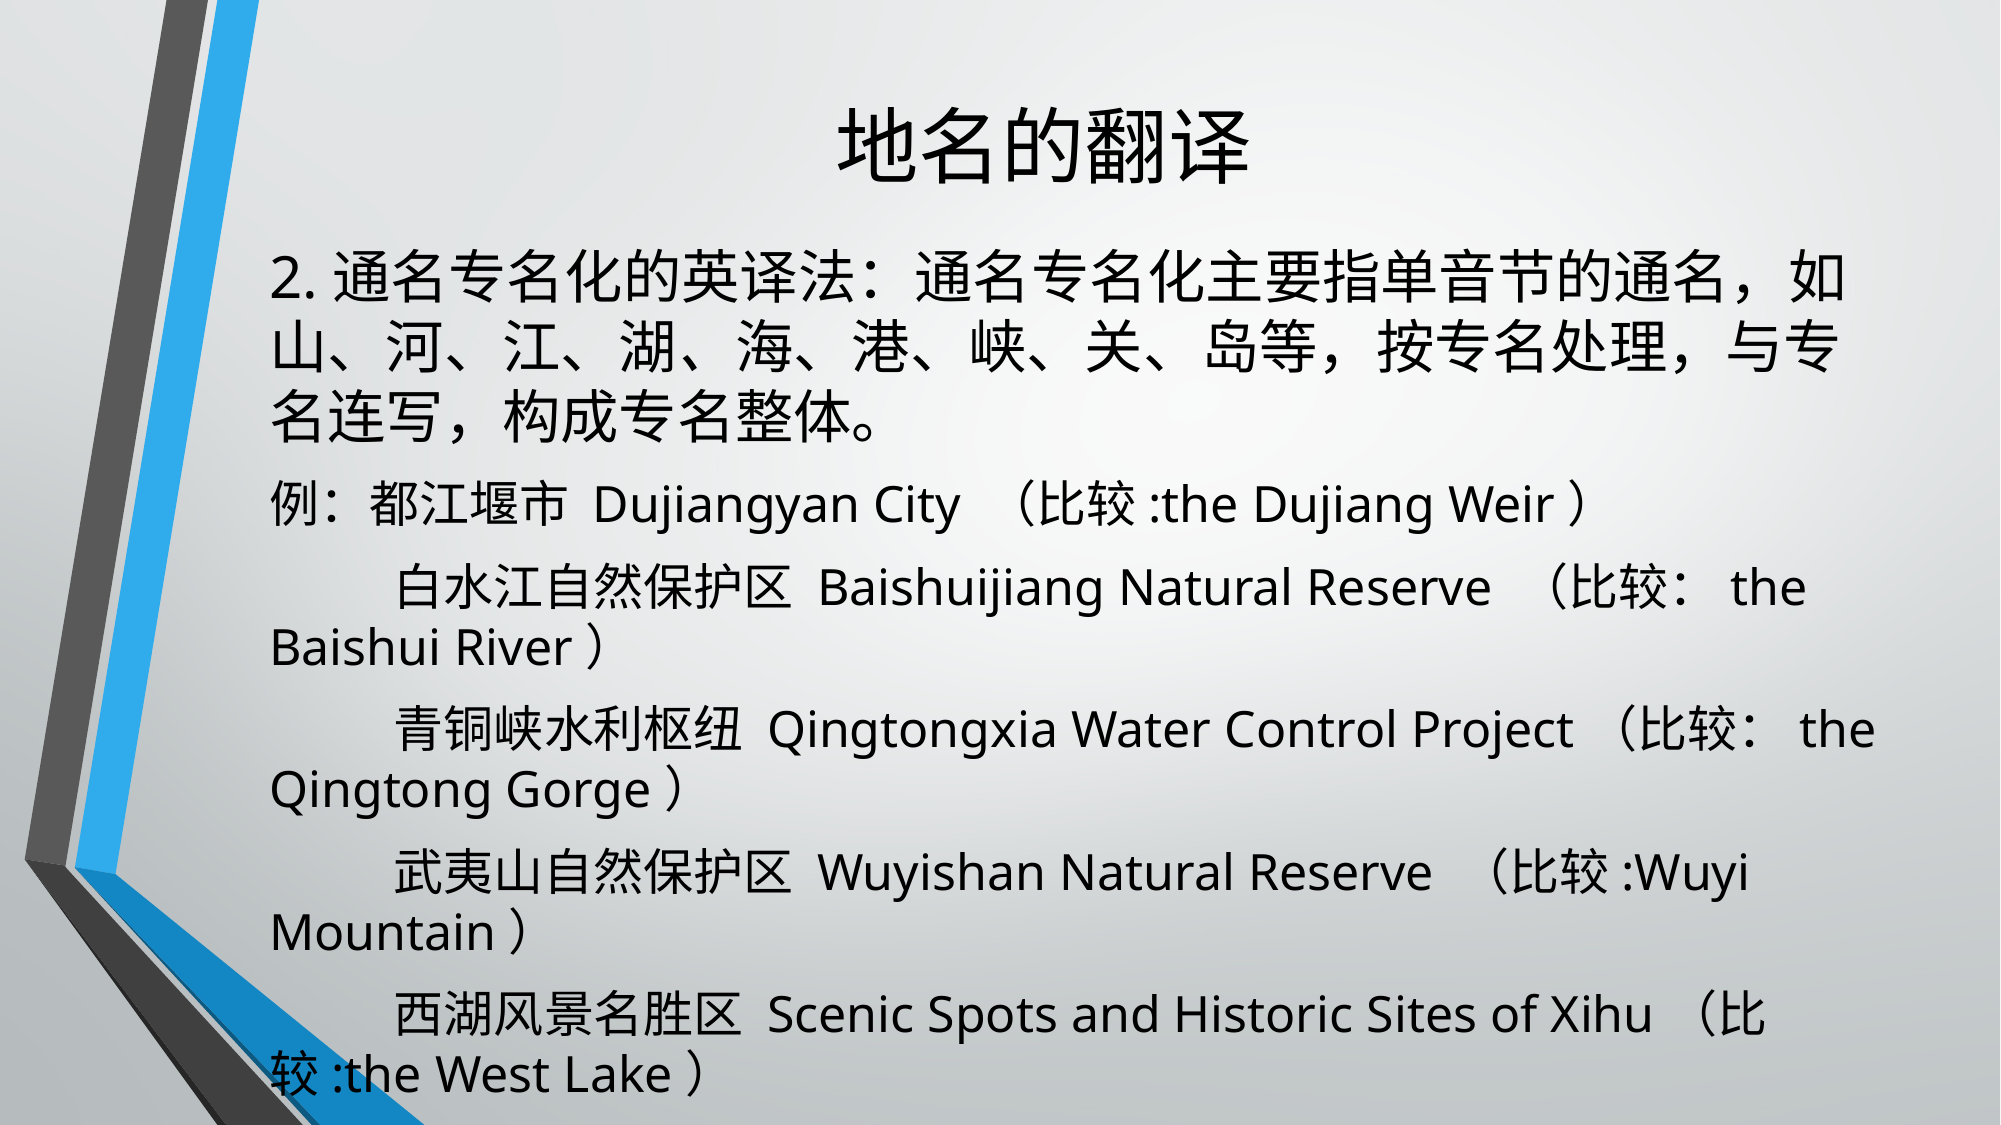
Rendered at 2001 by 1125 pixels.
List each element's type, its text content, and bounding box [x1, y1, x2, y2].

title 地名的翻译 [221, 0, 1866, 288]
list 2.通名专名化的英译法：通名专名化主要指单音节的通名，如山、河、江、湖、海、港、峡、关、岛等，按专名处理，与专名连写，构成专名整体。 例：都江堰市 Dujiangyan City （比较:the Dujiang Weir） 白水江自然保护区 Baishuijiang Natural Reserve （比较：the Baishui River） 青铜峡水利枢纽 Qingtongxia Water Control Project（比较：the Qingtong Gorge） 武夷山自然保护区 Wuyishan Natural Reserve （比较:Wuyi Mountain） 西湖风景名胜区 Scenic Spots and Historic Sites of Xihu（比较:the West Lake） [254, 232, 1898, 1125]
